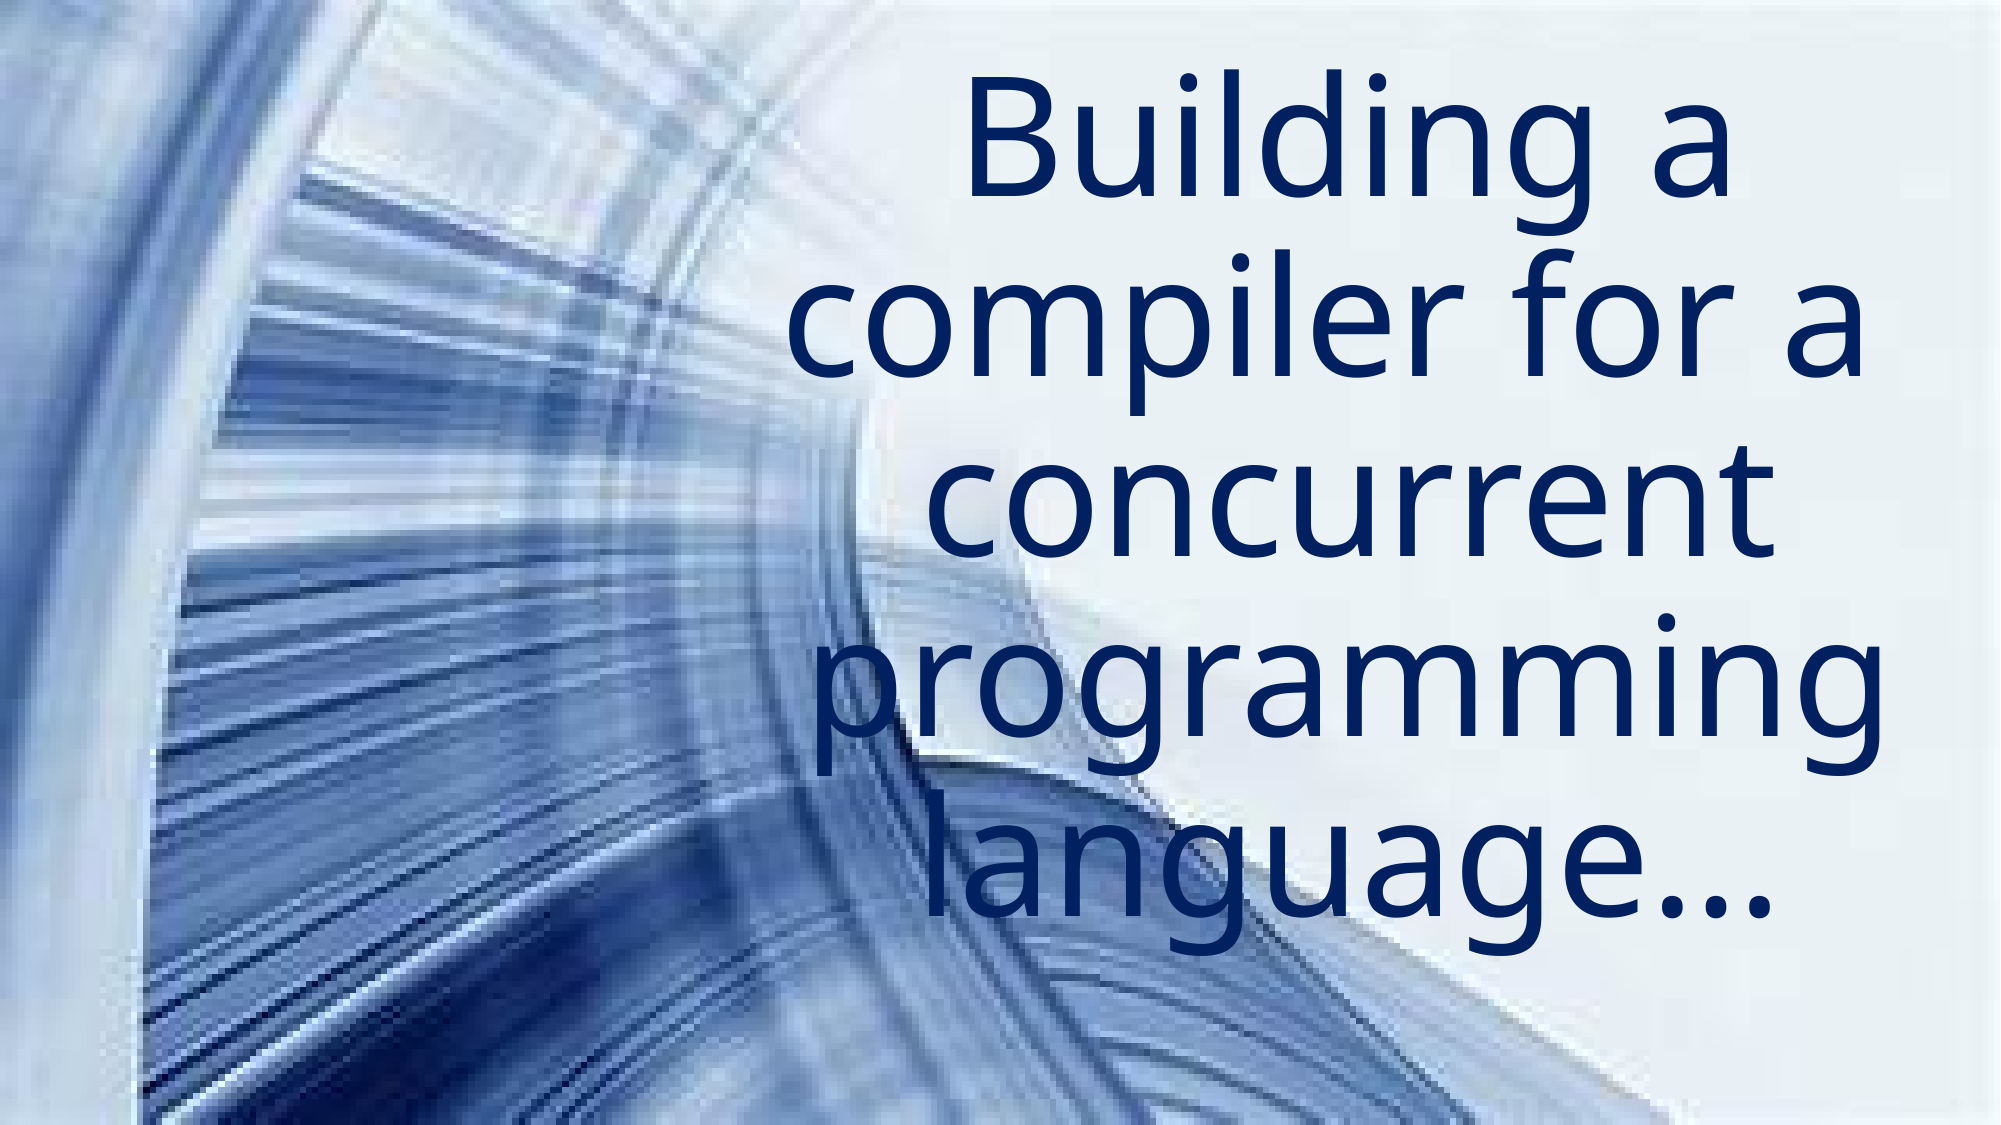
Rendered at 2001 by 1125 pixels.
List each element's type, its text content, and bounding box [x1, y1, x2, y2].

picture [0, 0, 2001, 1125]
title Building a compiler for a concurrent programming language… [732, 62, 1966, 943]
